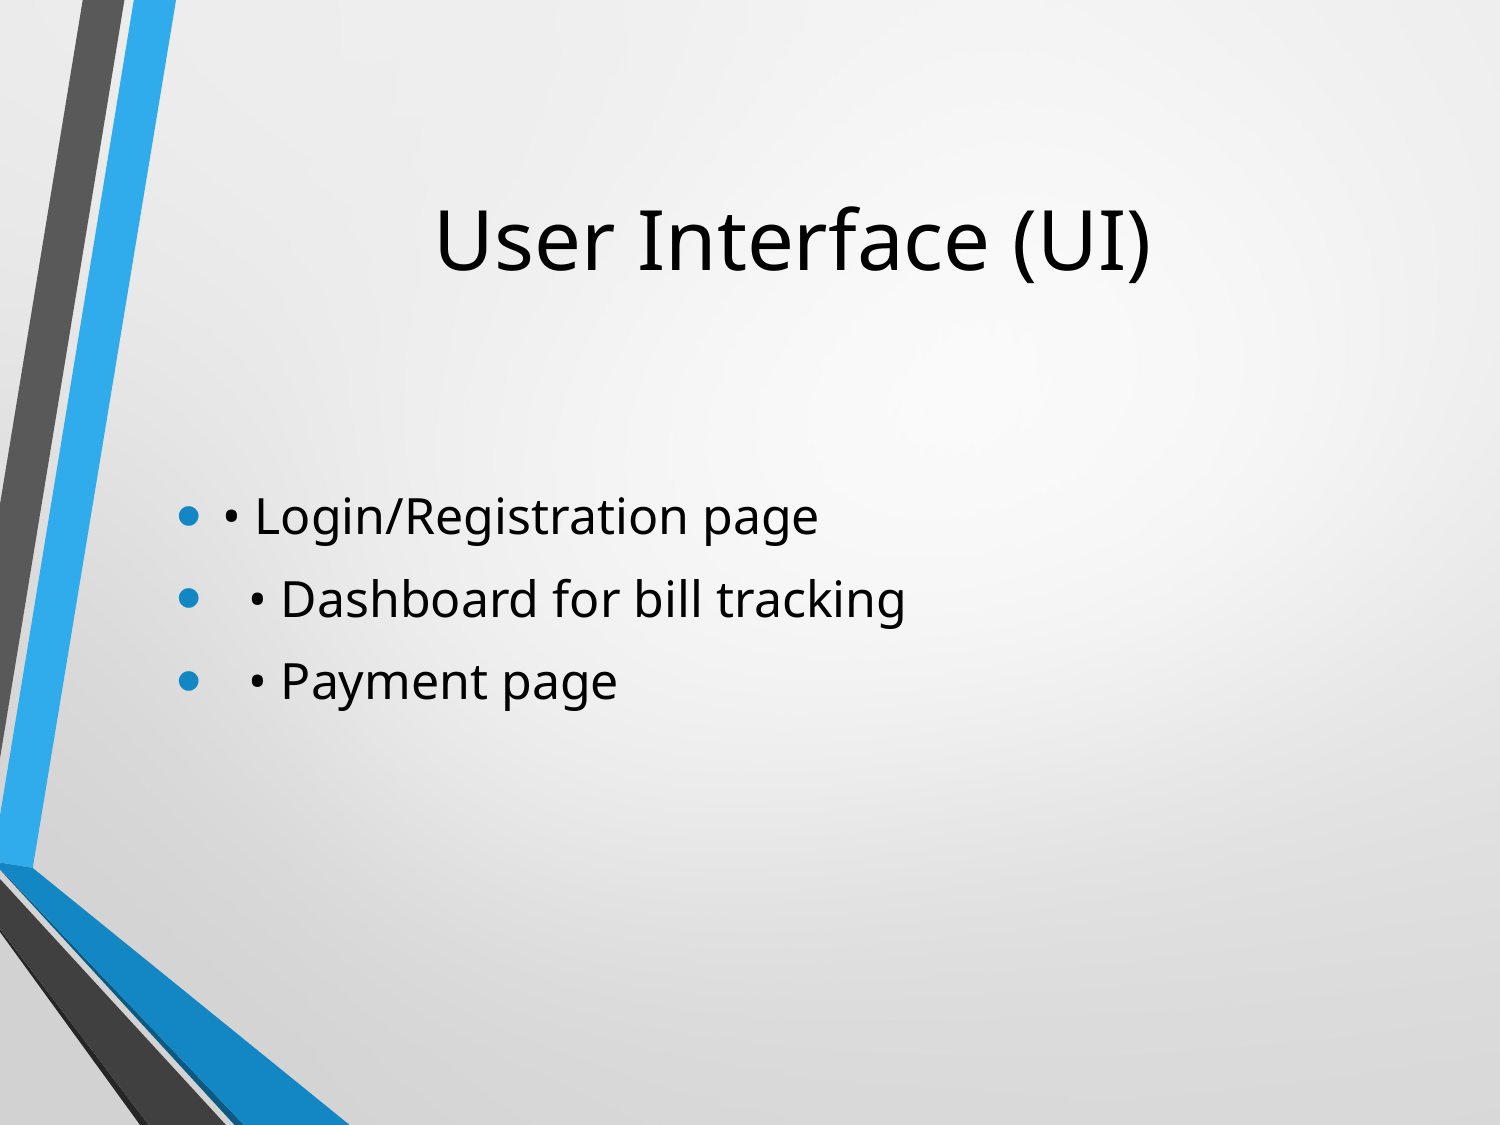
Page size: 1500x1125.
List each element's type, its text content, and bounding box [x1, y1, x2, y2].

list • Login/Registration page • Dashboard for bill tracking • Payment page [161, 340, 1425, 855]
title User Interface (UI) [161, 75, 1425, 340]
